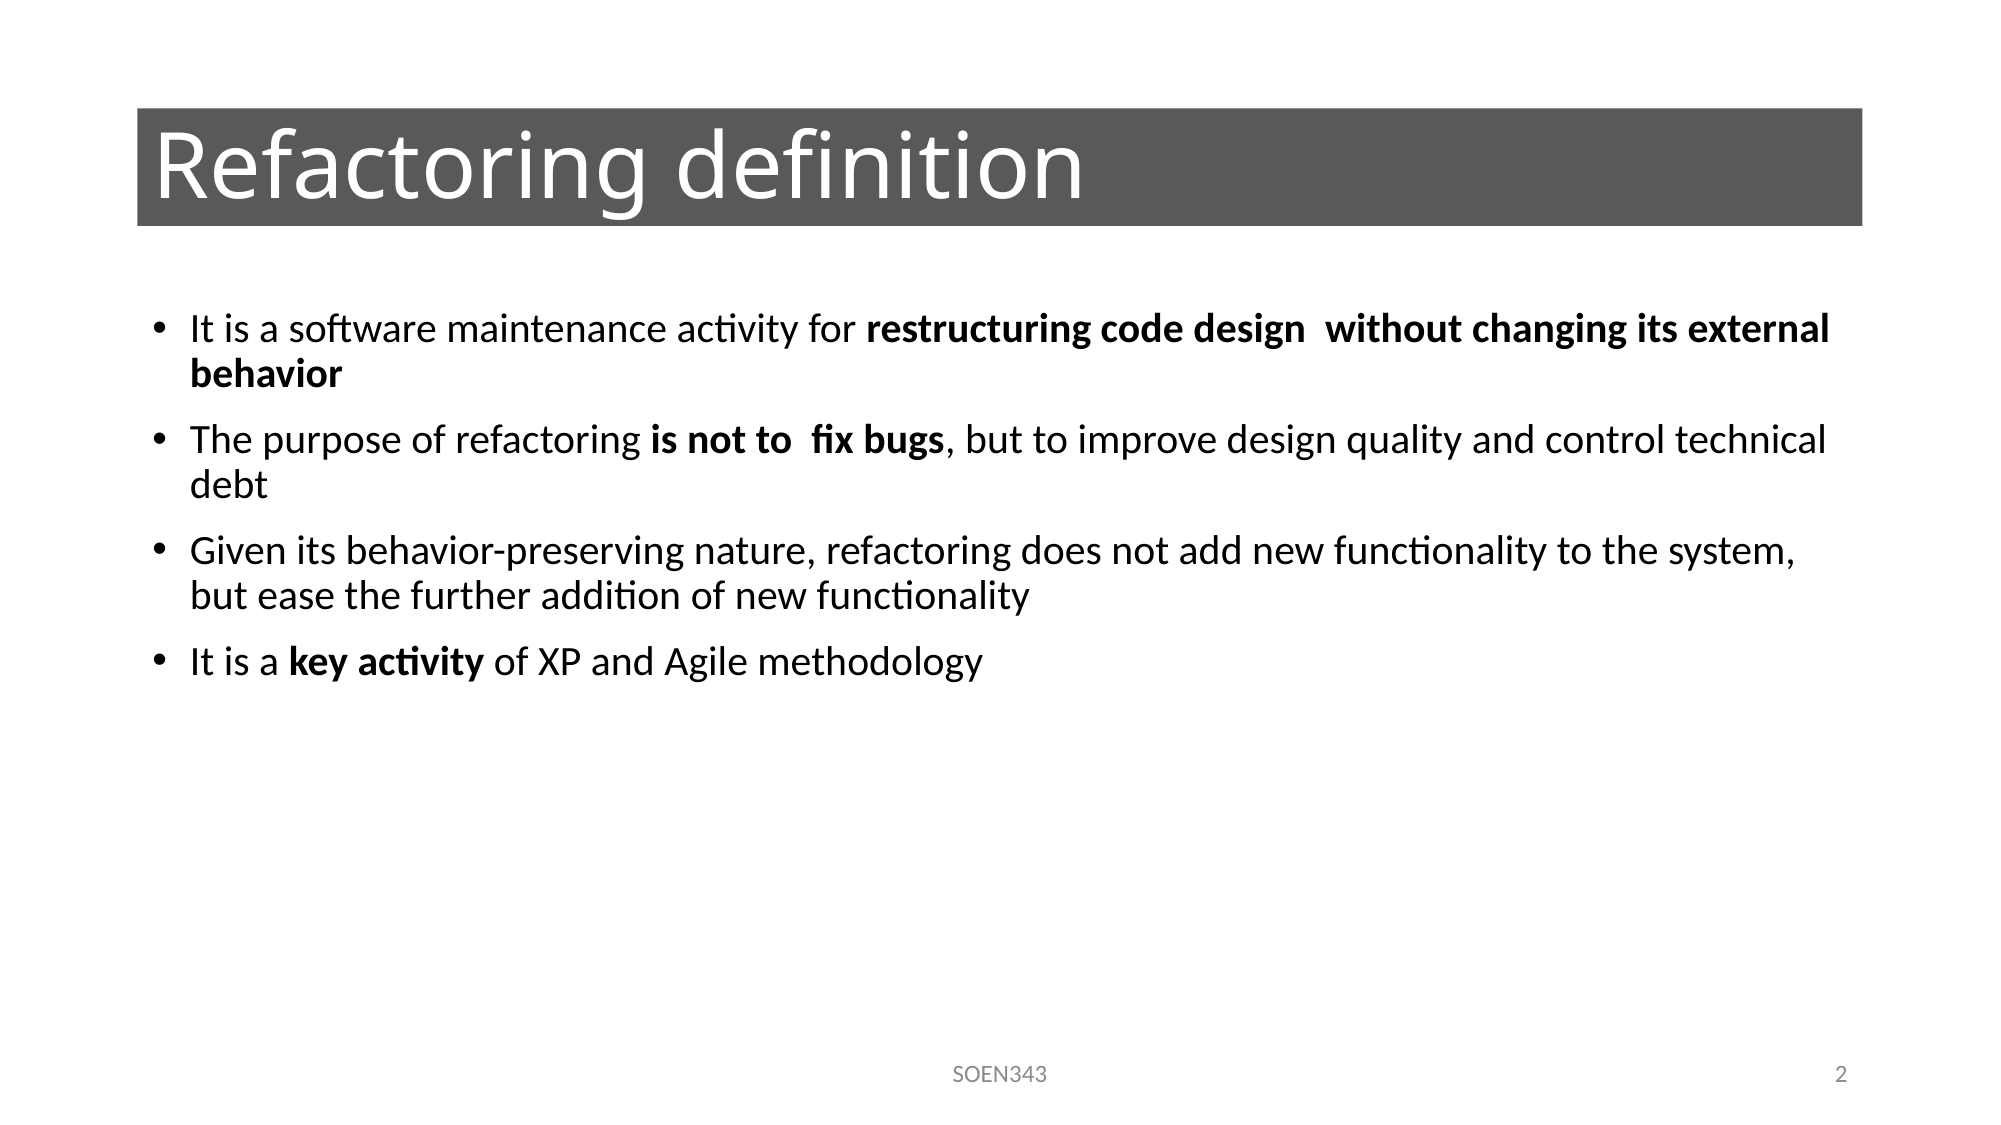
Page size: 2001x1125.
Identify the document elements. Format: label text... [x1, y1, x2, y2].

slide_number 2 [1412, 1042, 1863, 1103]
footer SOEN343 [662, 1042, 1338, 1103]
list It is a software maintenance activity for restructuring code design without changing its external behavior The purpose of refactoring is not to fix bugs, but to improve design quality and control technical debt Given its behavior-preserving nature, refactoring does not add new functionality to the system, but ease the further addition of new functionality It is a key activity of XP and Agile methodology [137, 299, 1863, 1014]
title Refactoring definition [137, 59, 1863, 278]
